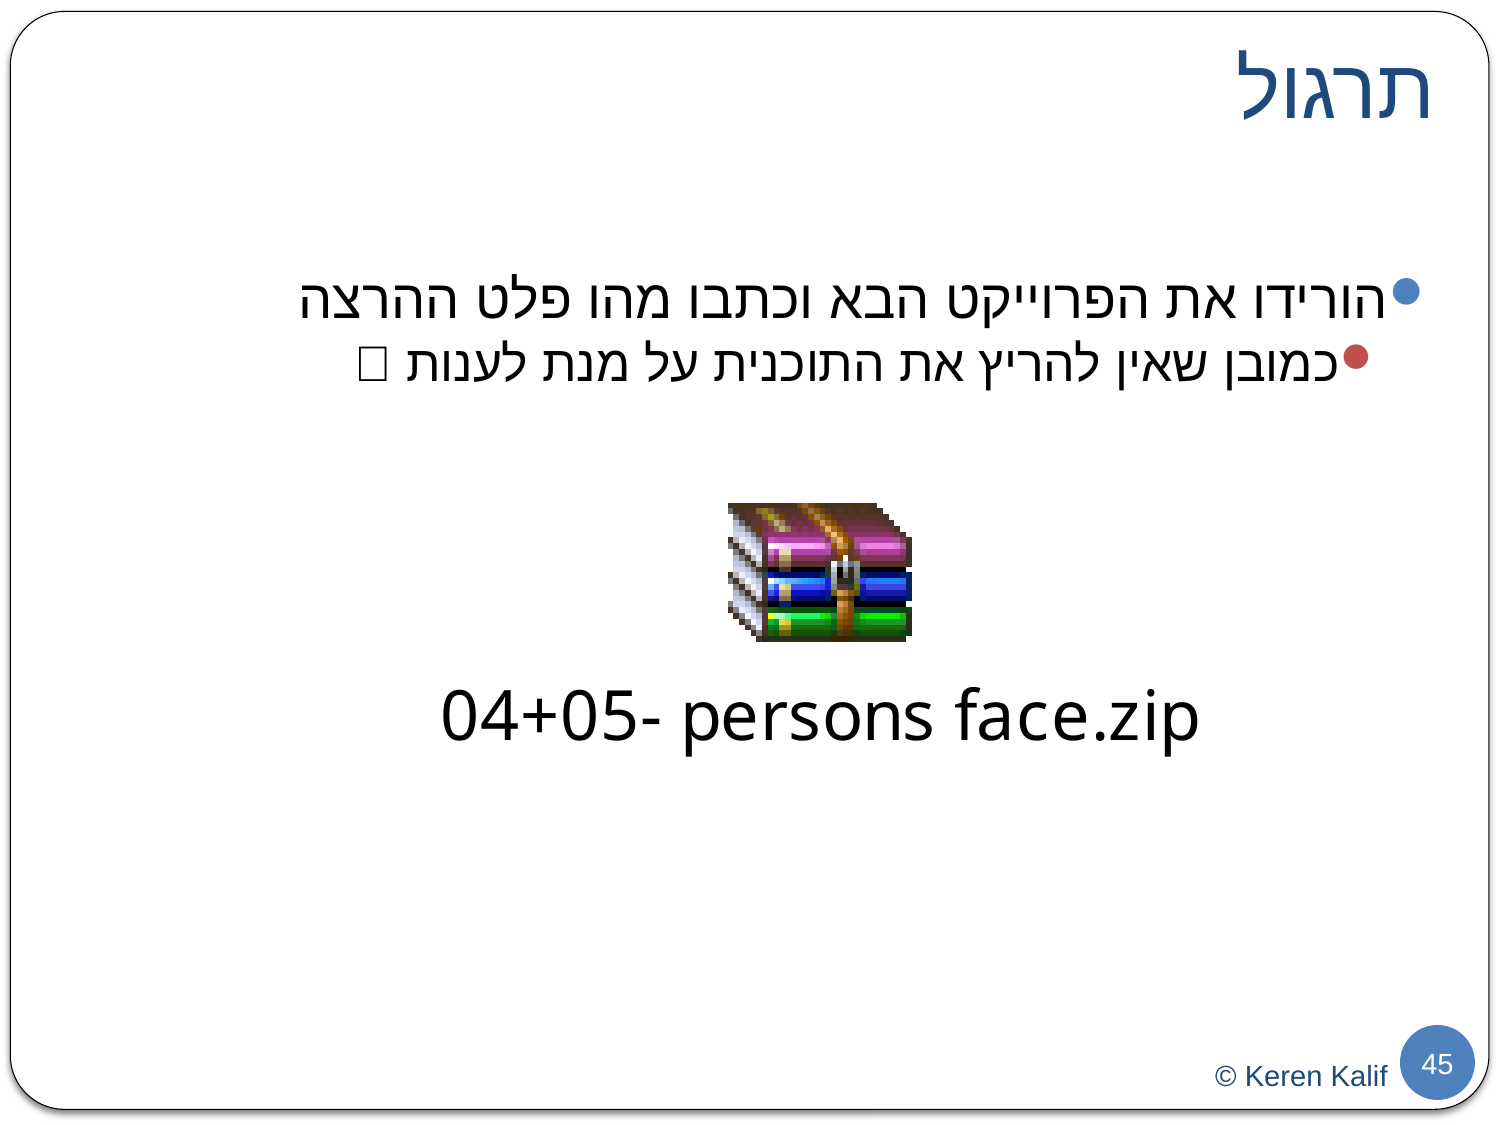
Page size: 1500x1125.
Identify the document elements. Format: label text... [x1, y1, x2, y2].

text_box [374, 474, 1260, 782]
slide_number 45 [1399, 1024, 1475, 1100]
list הורידו את הפרוייקט הבא וכתבו מהו פלט ההרצה כמובן שאין להריץ את התוכנית על מנת לענות  [49, 187, 1451, 1038]
title תרגול [49, 0, 1451, 151]
footer © Keren Kalif [1200, 1037, 1500, 1113]
